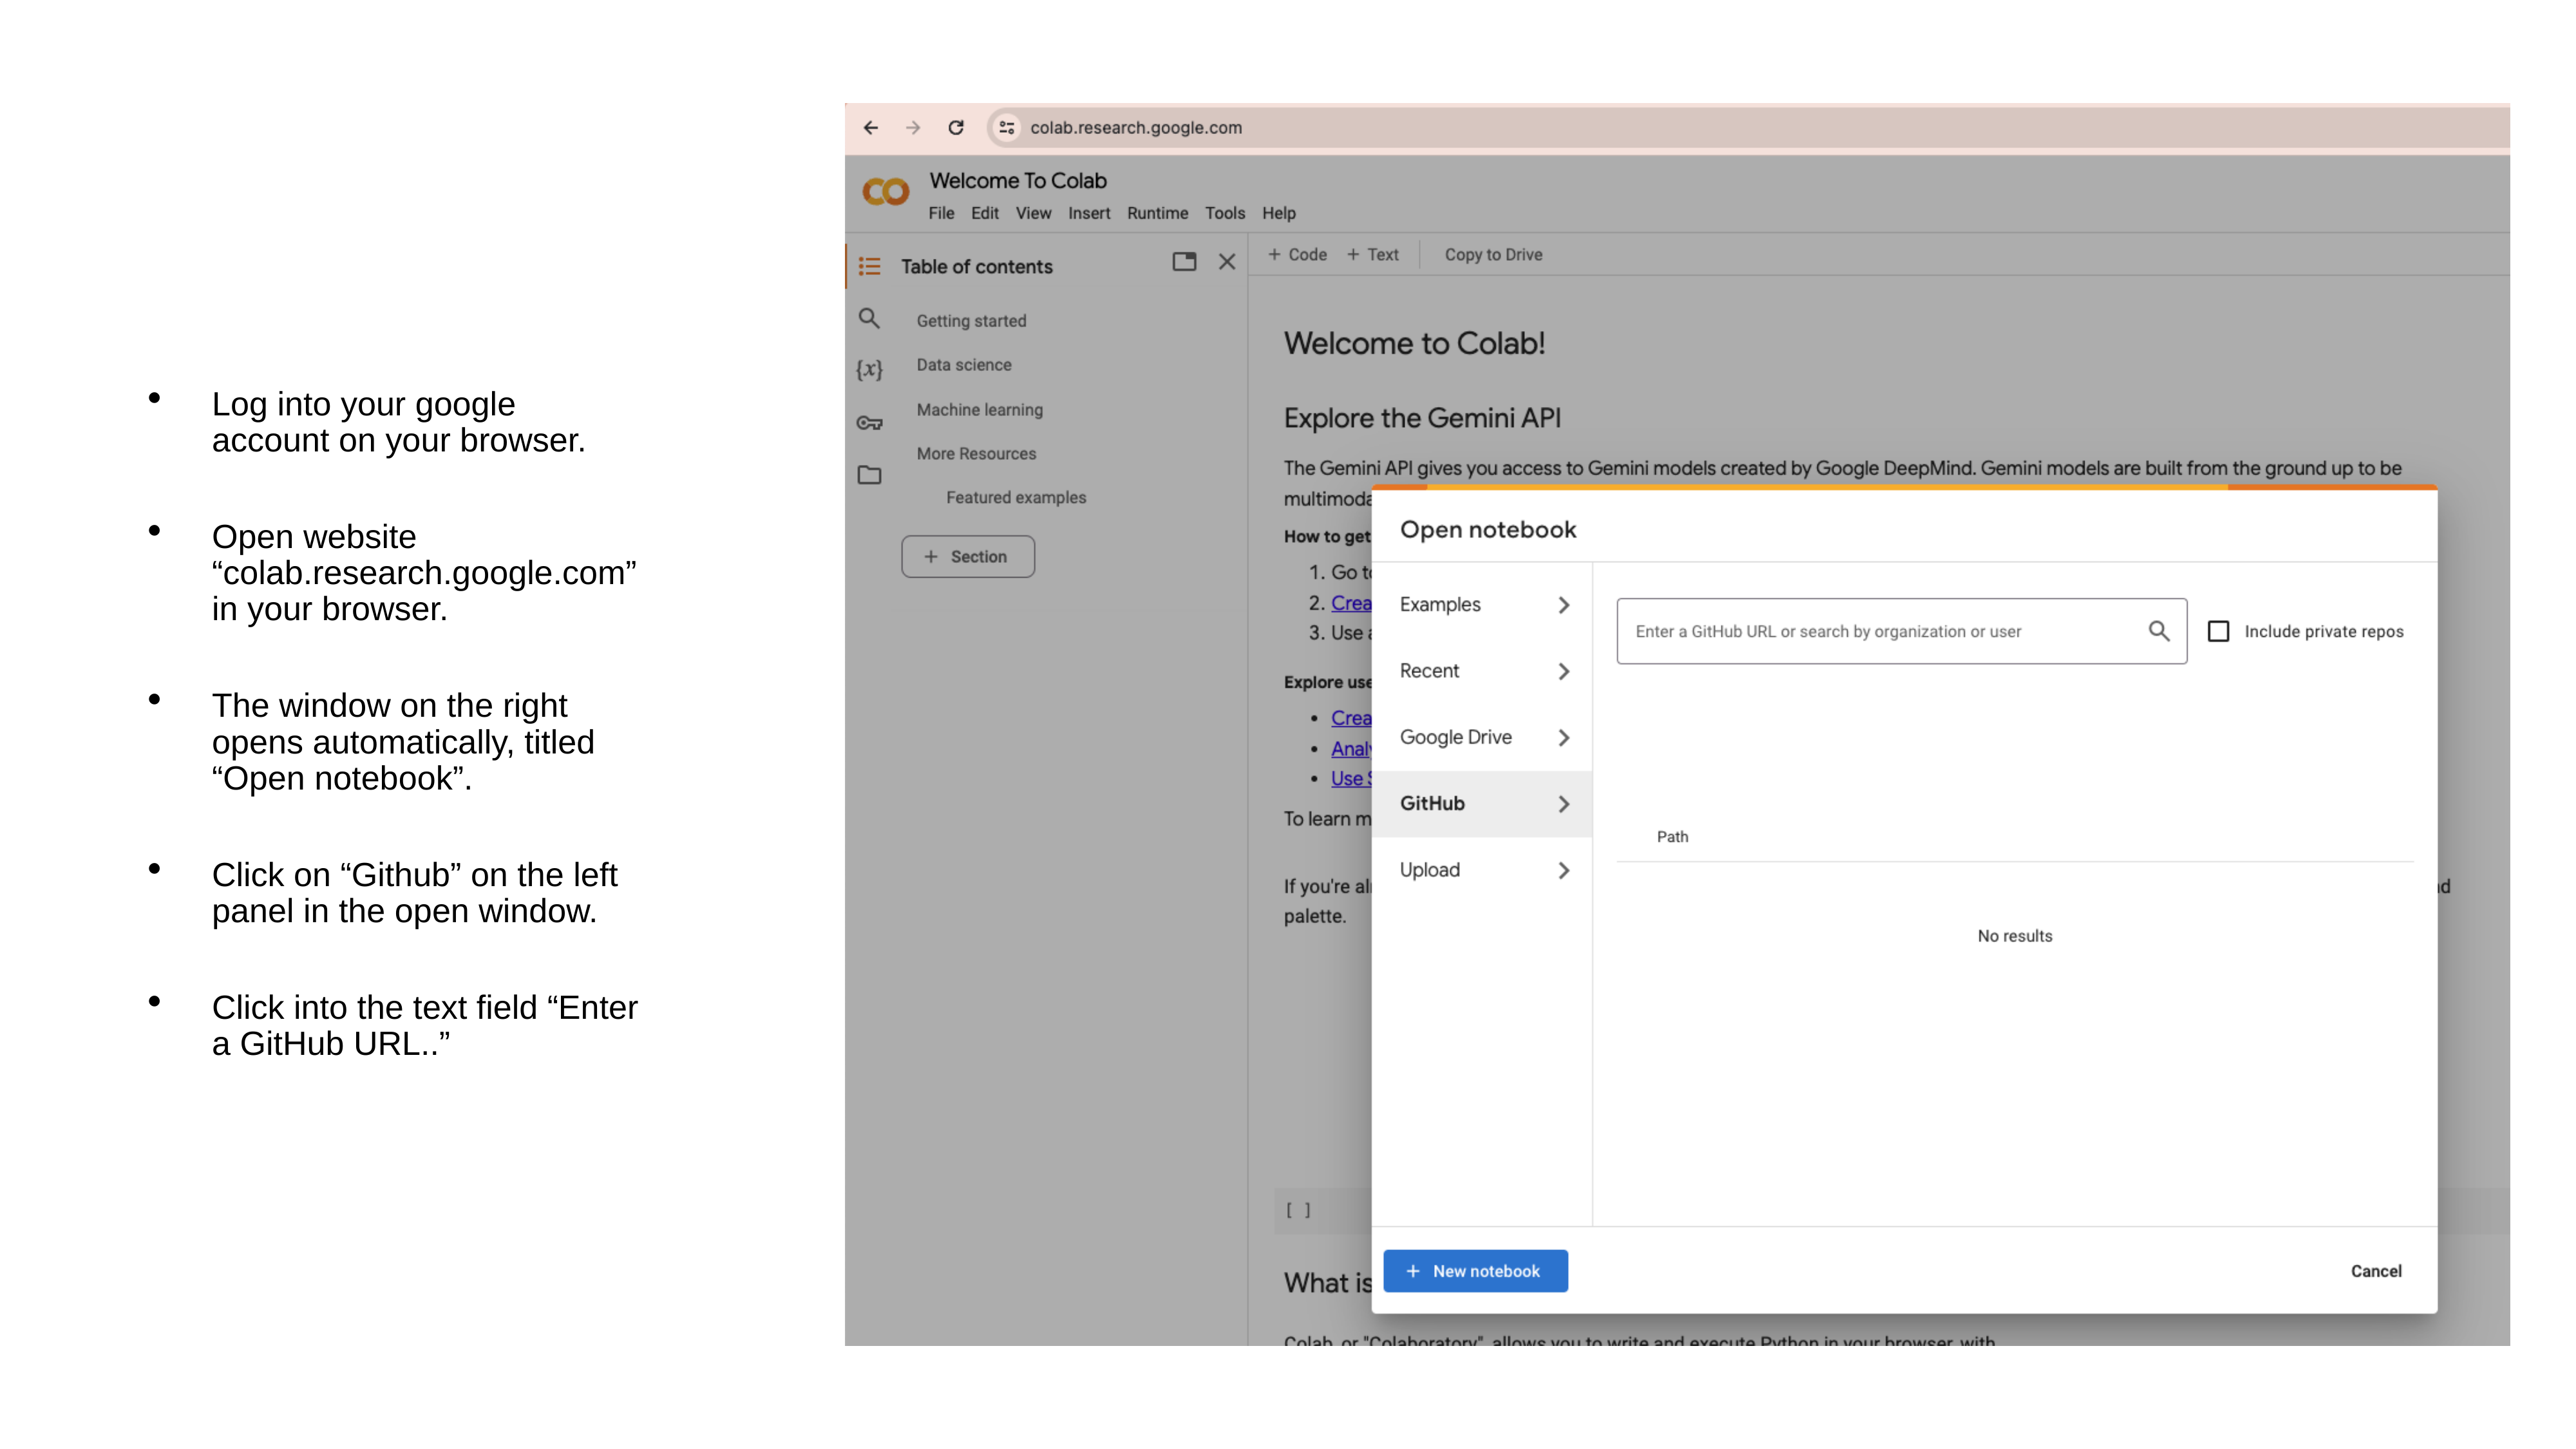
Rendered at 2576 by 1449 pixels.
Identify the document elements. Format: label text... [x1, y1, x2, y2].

picture [845, 103, 2510, 1346]
subtitle Log into your google account on your browser. Open website “colab.research.google.com” in your browser. The window on the right opens automatically, titled “Open notebook”. Click on “Github” on the left panel in the open window. Click into the text field “Enter a GitHub URL..” [142, 128, 647, 1321]
